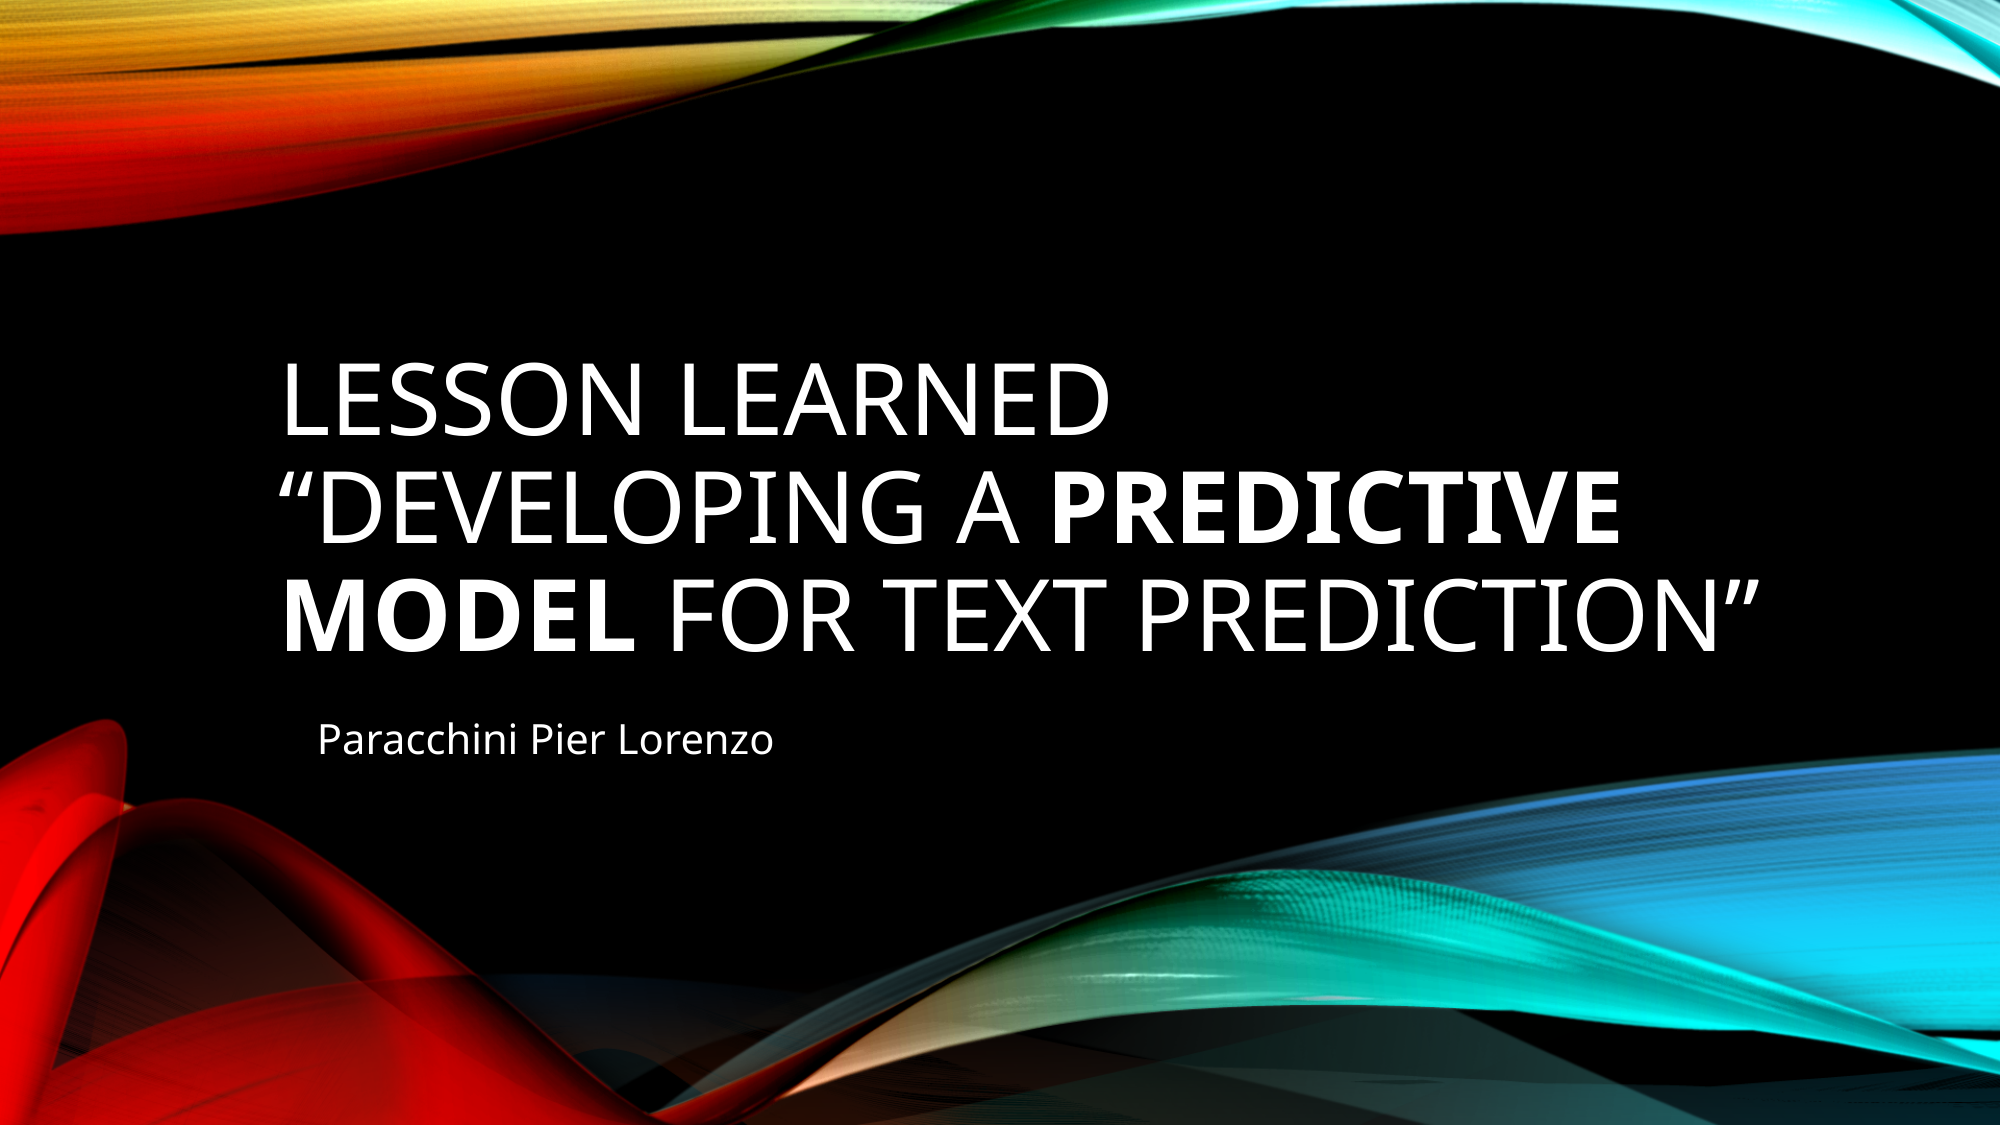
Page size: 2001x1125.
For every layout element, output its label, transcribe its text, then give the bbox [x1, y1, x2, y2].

title Lesson Learned “Developing a predictive model for text prediction” [263, 188, 1814, 681]
subtitle Paracchini Pier Lorenzo [301, 710, 1155, 824]
picture [0, 0, 2000, 237]
picture [0, 717, 2000, 1125]
